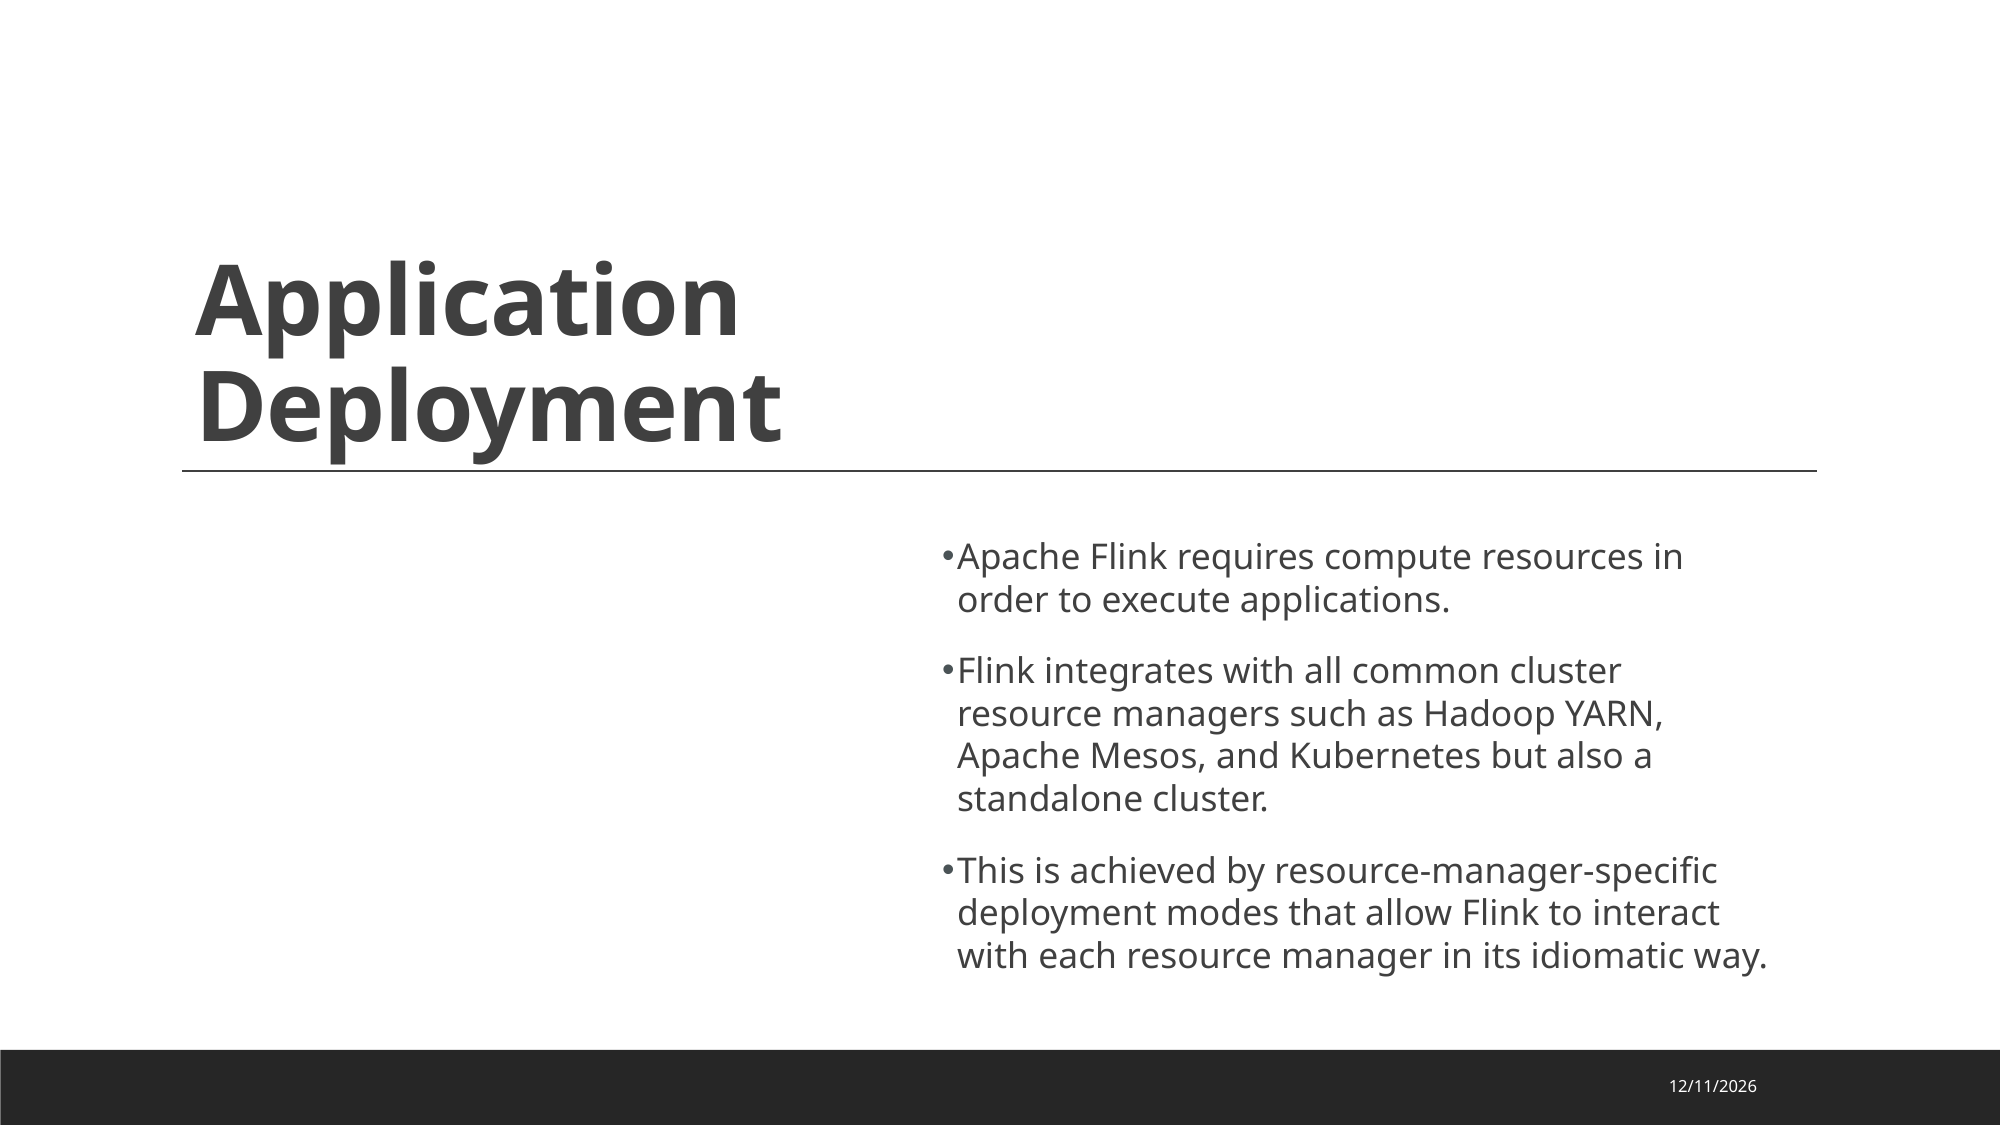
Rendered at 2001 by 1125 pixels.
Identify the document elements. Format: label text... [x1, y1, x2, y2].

list Apache Flink requires compute resources in order to execute applications. Flink integrates with all common cluster resource managers such as Hadoop YARN, Apache Mesos, and Kubernetes but also a standalone cluster. This is achieved by resource-manager-specific deployment modes that allow Flink to interact with each resource manager in its idiomatic way. [942, 454, 1773, 1011]
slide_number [1348, 1057, 1773, 1118]
title Application Deployment [180, 206, 1000, 588]
